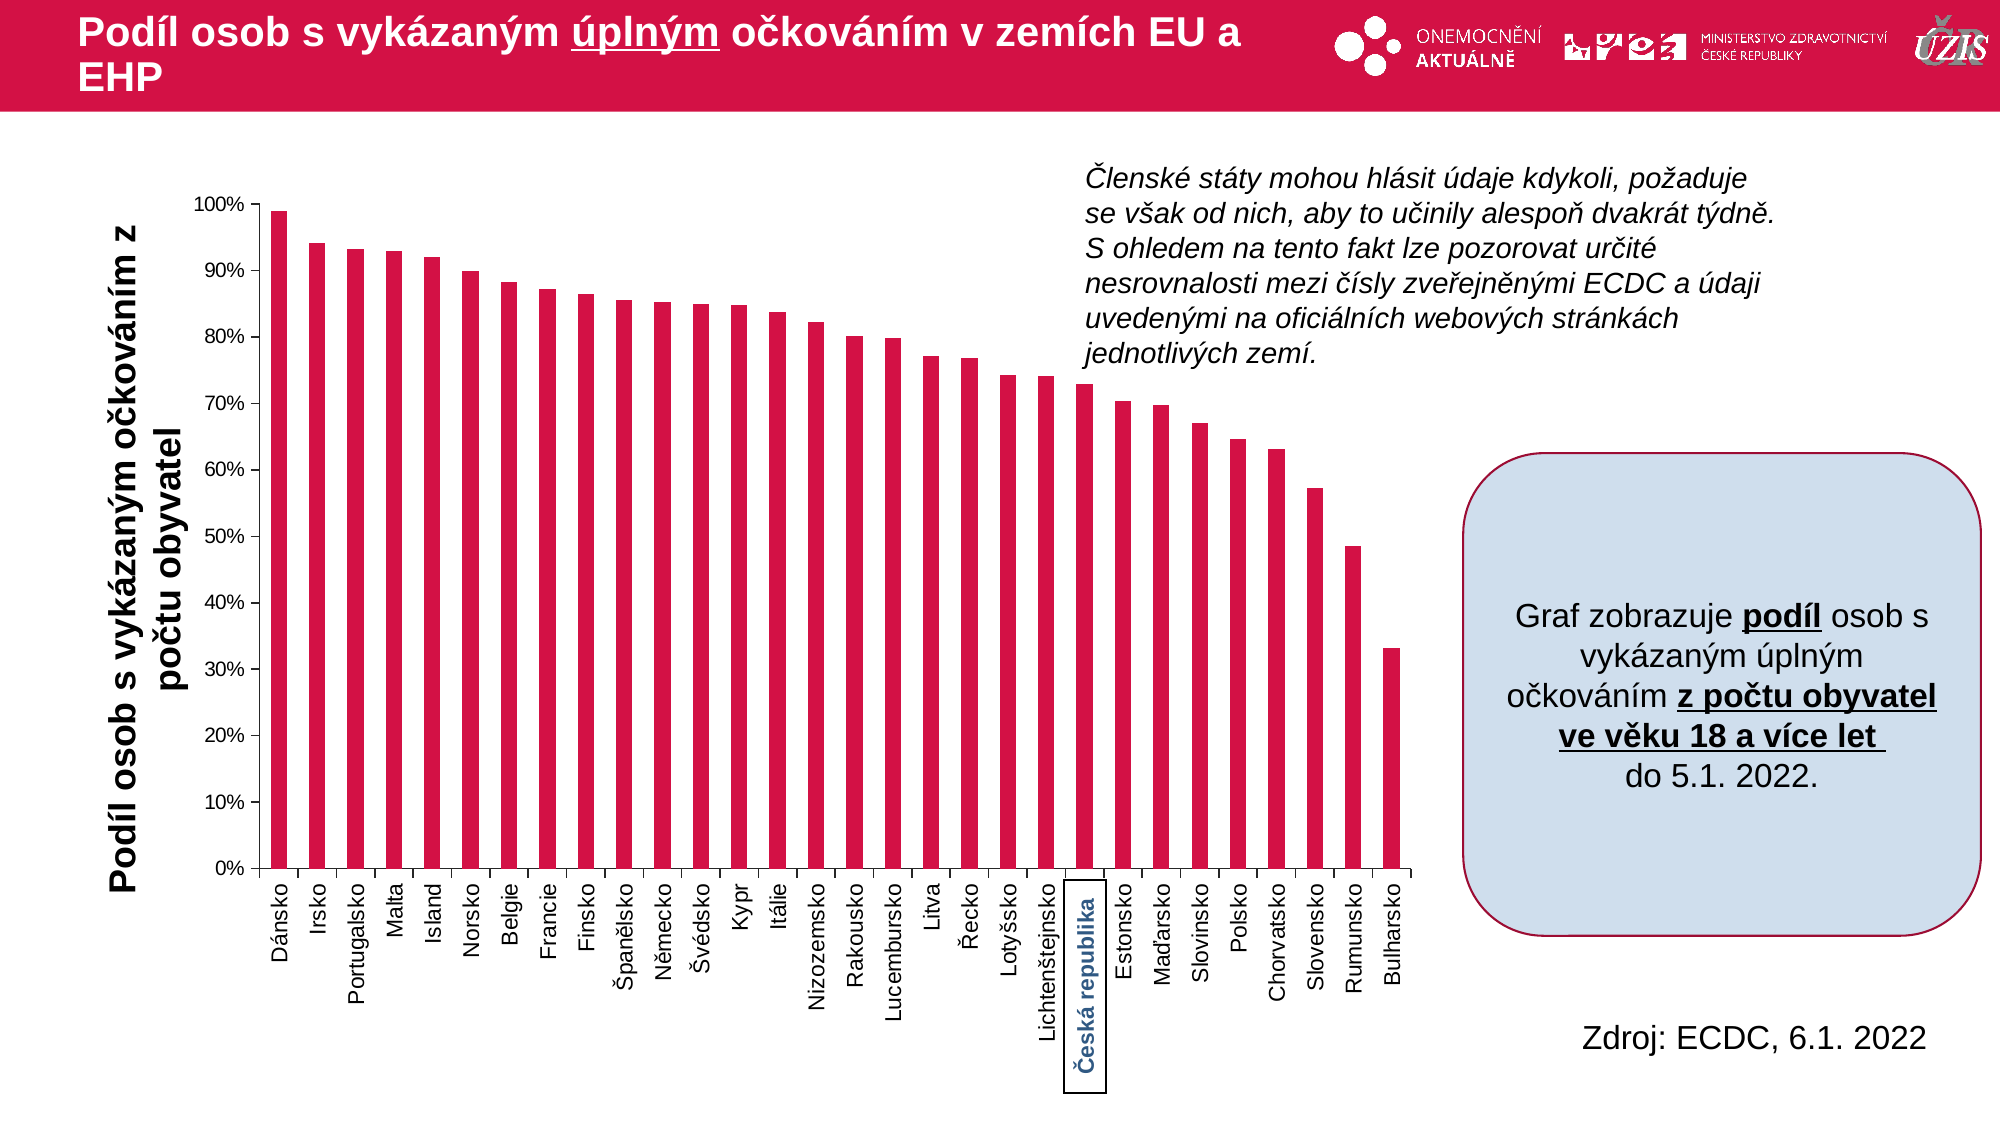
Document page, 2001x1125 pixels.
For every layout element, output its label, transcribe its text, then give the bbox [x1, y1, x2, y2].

picture [1563, 31, 1888, 60]
text_box Zdroj: ECDC, 6.1. 2022 [1567, 1008, 2000, 1064]
text_box Česká republika [1063, 1055, 1107, 1094]
text_box Podíl osob s vykázaným očkováním z počtu obyvatel [90, 183, 173, 936]
chart [173, 161, 1434, 1055]
text_box Graf zobrazuje podíl osob s vykázaným úplným očkováním z počtu obyvatel ve věku 18 a více let do 5.1. 2022. [1462, 452, 1982, 937]
title Podíl osob s vykázaným úplným očkováním v zemích EU a EHP [62, 0, 1288, 111]
picture [1915, 15, 1989, 66]
text_box Členské státy mohou hlásit údaje kdykoli, požaduje se však od nich, aby to učinily alespoň dvakrát týdně. S ohledem na tento fakt lze pozorovat určité nesrovnalosti mezi čísly zveřejněnými ECDC a údaji uvedenými na oficiálních webových stránkách jednotlivých zemí. [1070, 152, 1800, 377]
picture [1334, 16, 1542, 76]
